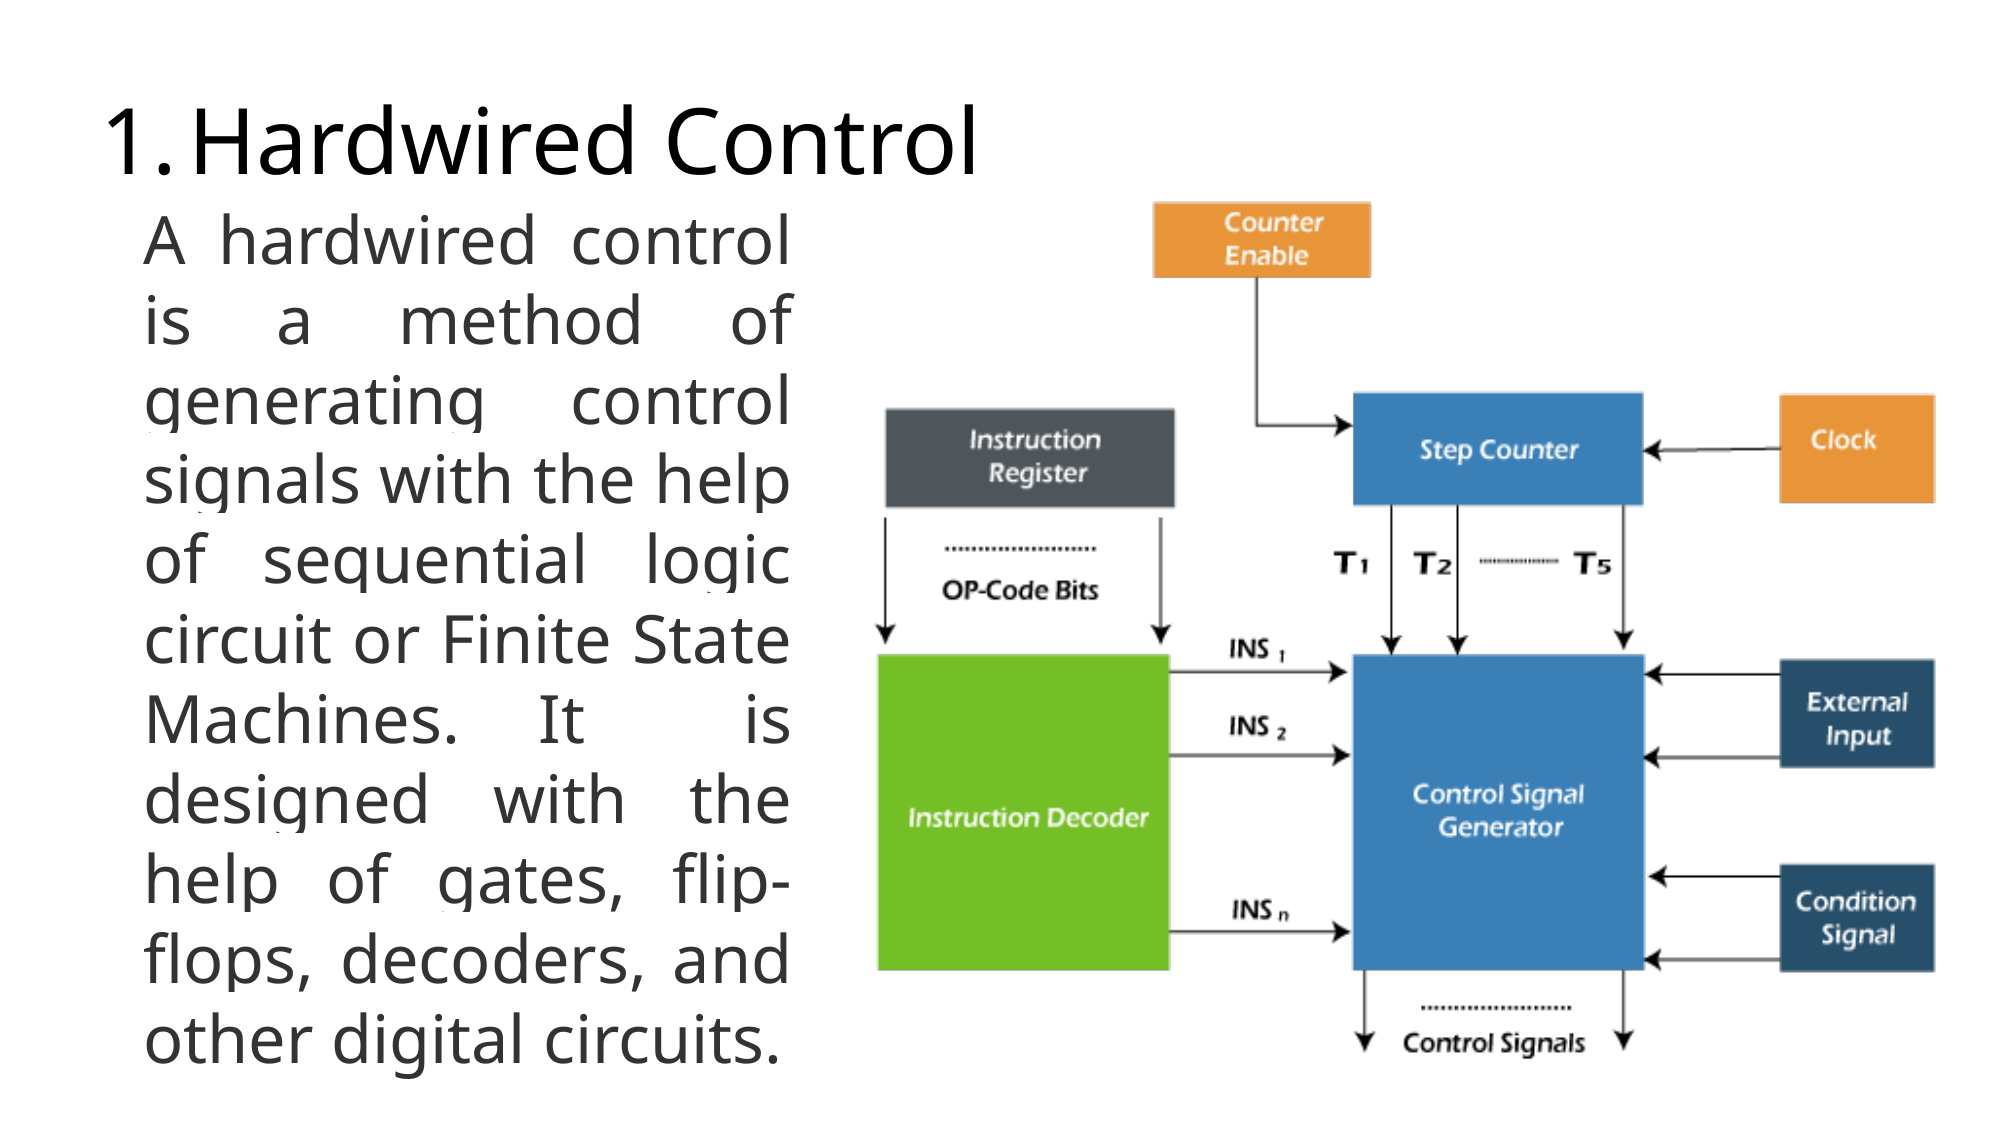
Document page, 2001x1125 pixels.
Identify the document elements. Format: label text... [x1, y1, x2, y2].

title Hardwired Control [68, 52, 1932, 178]
picture [838, 177, 1970, 1089]
list A hardwired control is a method of generating control signals with the help of sequential logic circuit or Finite State Machines. It is designed with the help of gates, flip-flops, decoders, and other digital circuits. [123, 177, 813, 1045]
